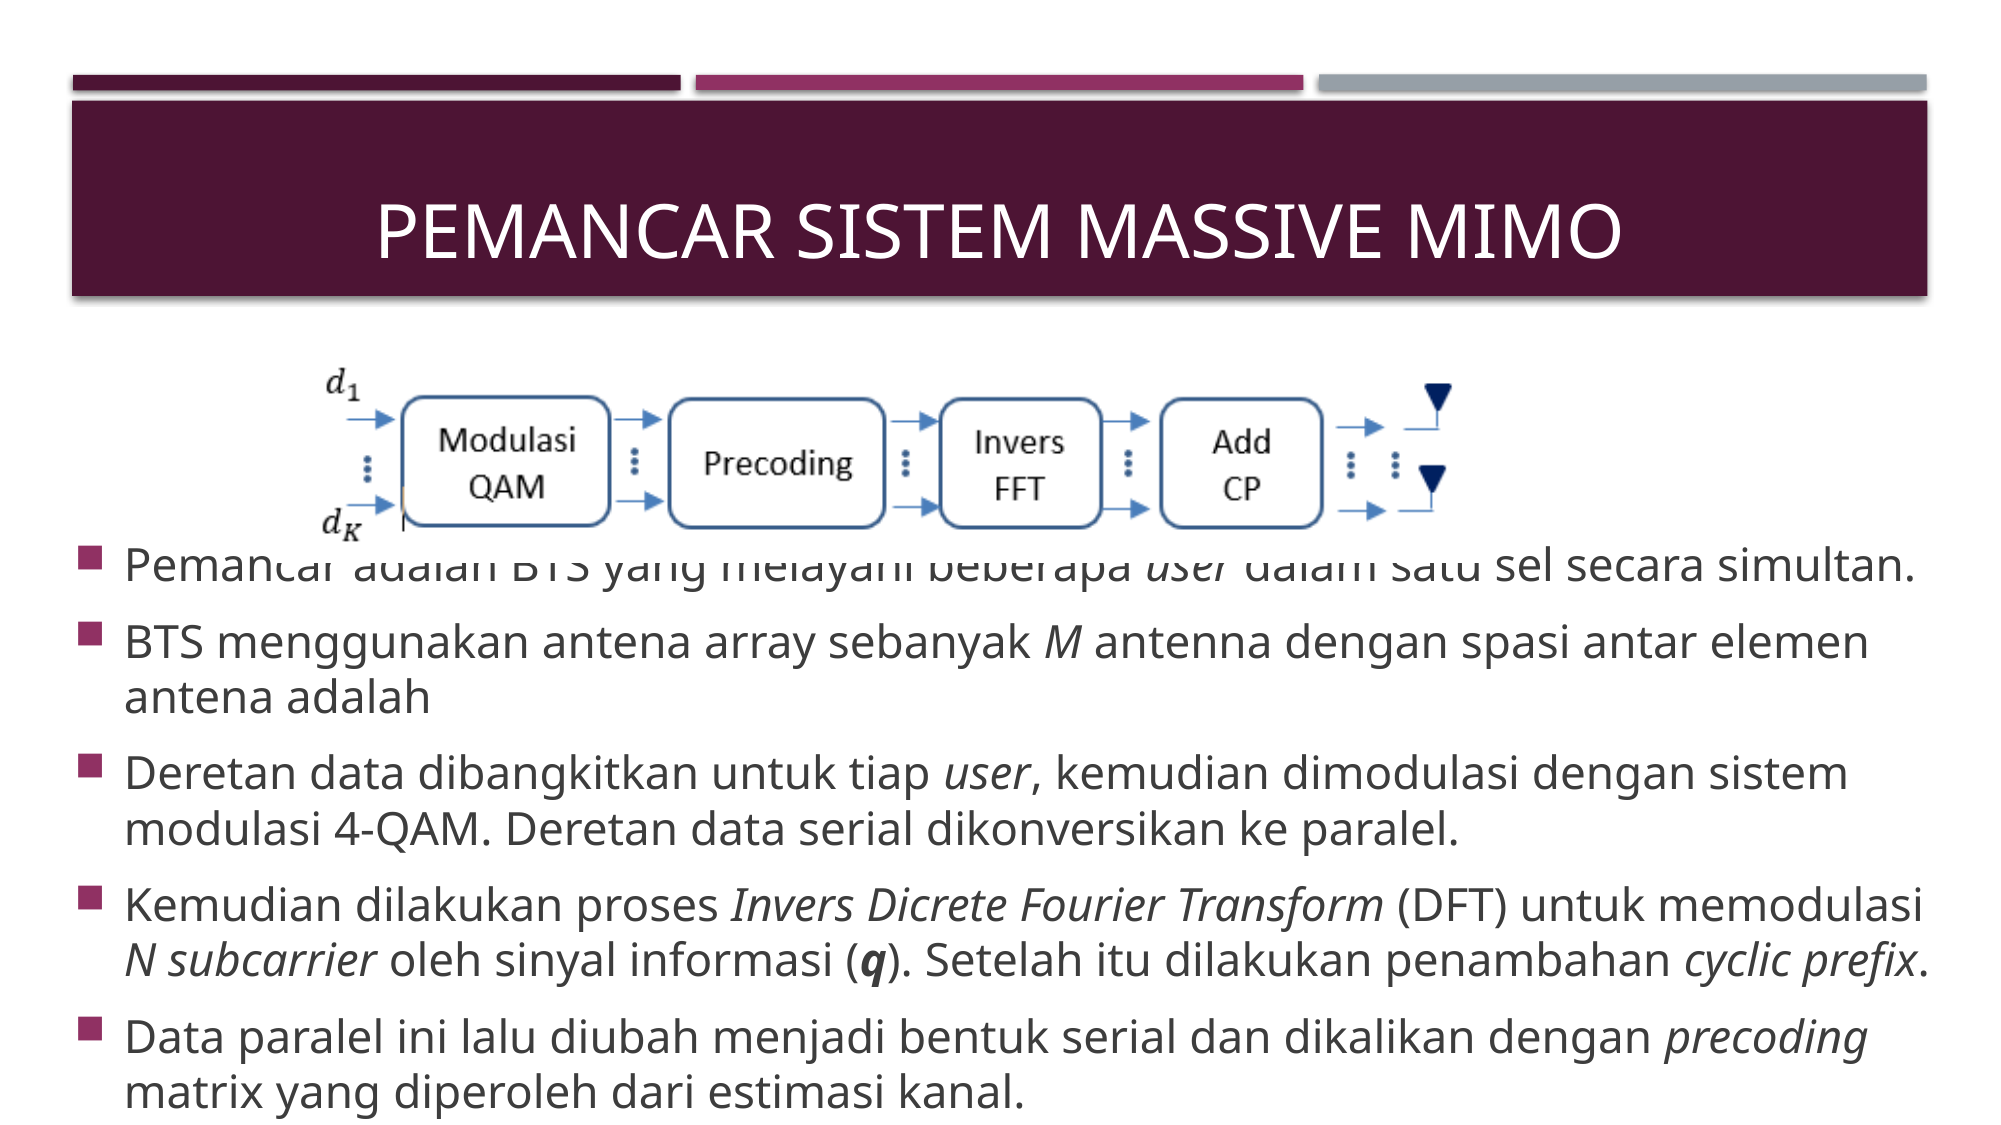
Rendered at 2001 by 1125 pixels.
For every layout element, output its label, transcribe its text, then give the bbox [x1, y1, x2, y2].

title PEMANCAR SISTEM MASSIVE mimo [95, 115, 1905, 282]
picture [277, 310, 1486, 563]
